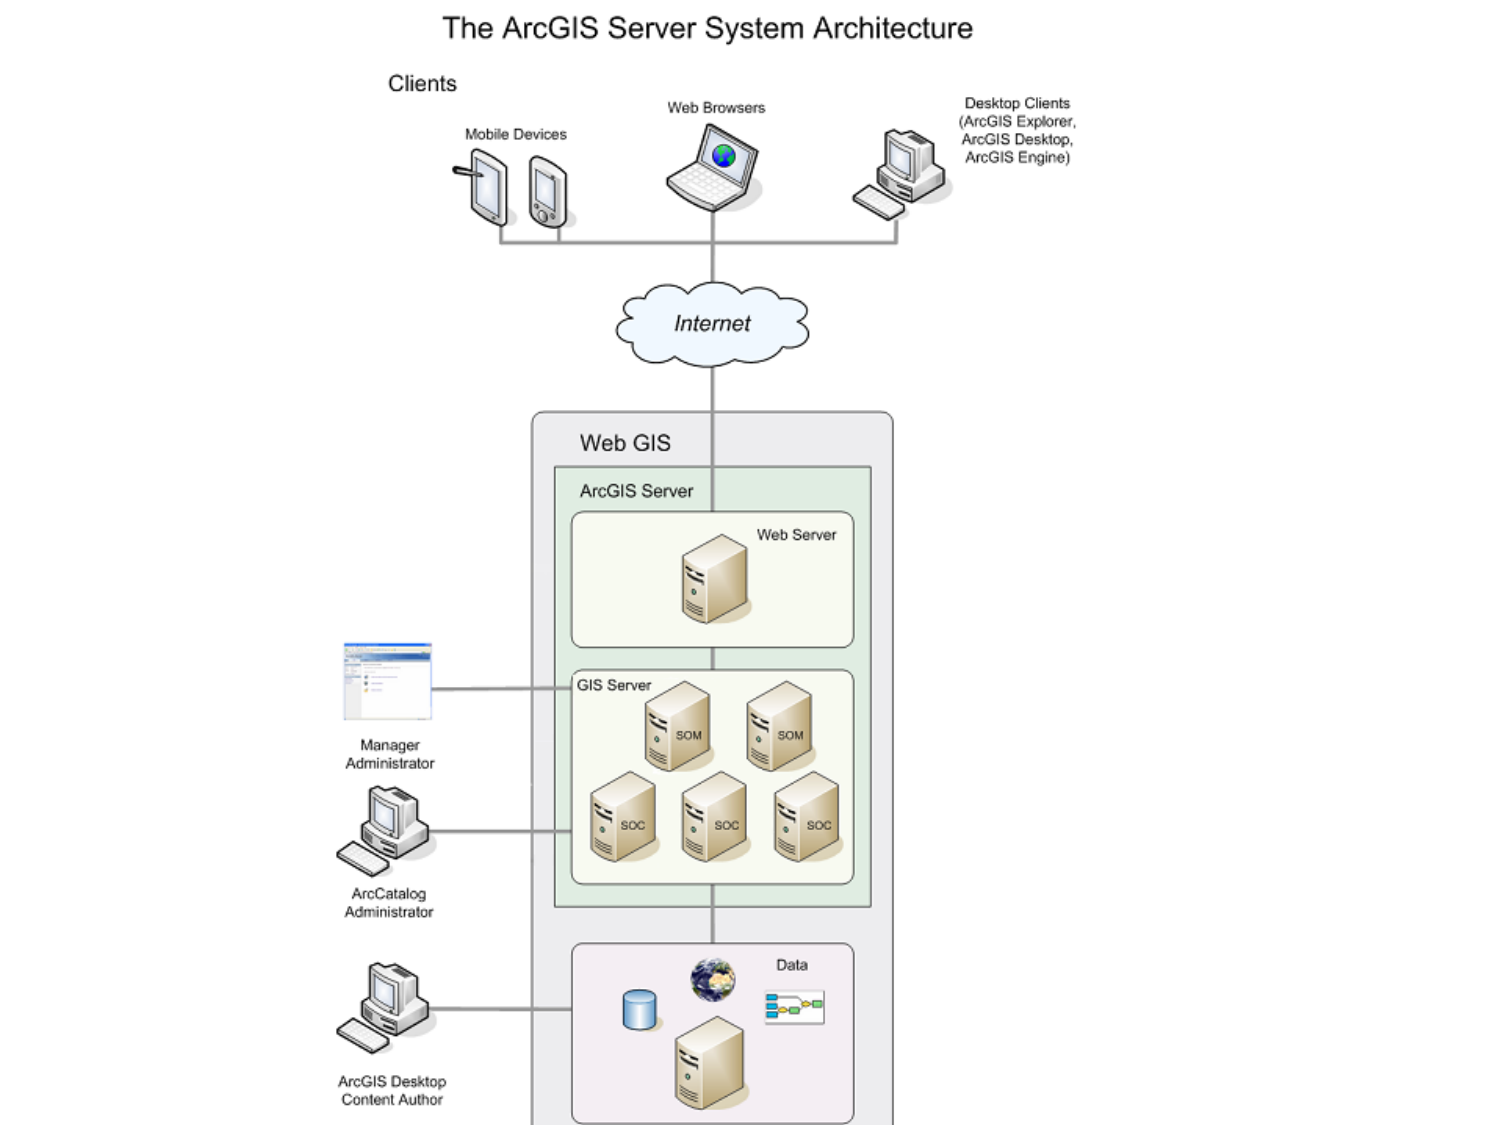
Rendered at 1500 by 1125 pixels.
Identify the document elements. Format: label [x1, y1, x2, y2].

picture [296, 0, 1204, 1125]
